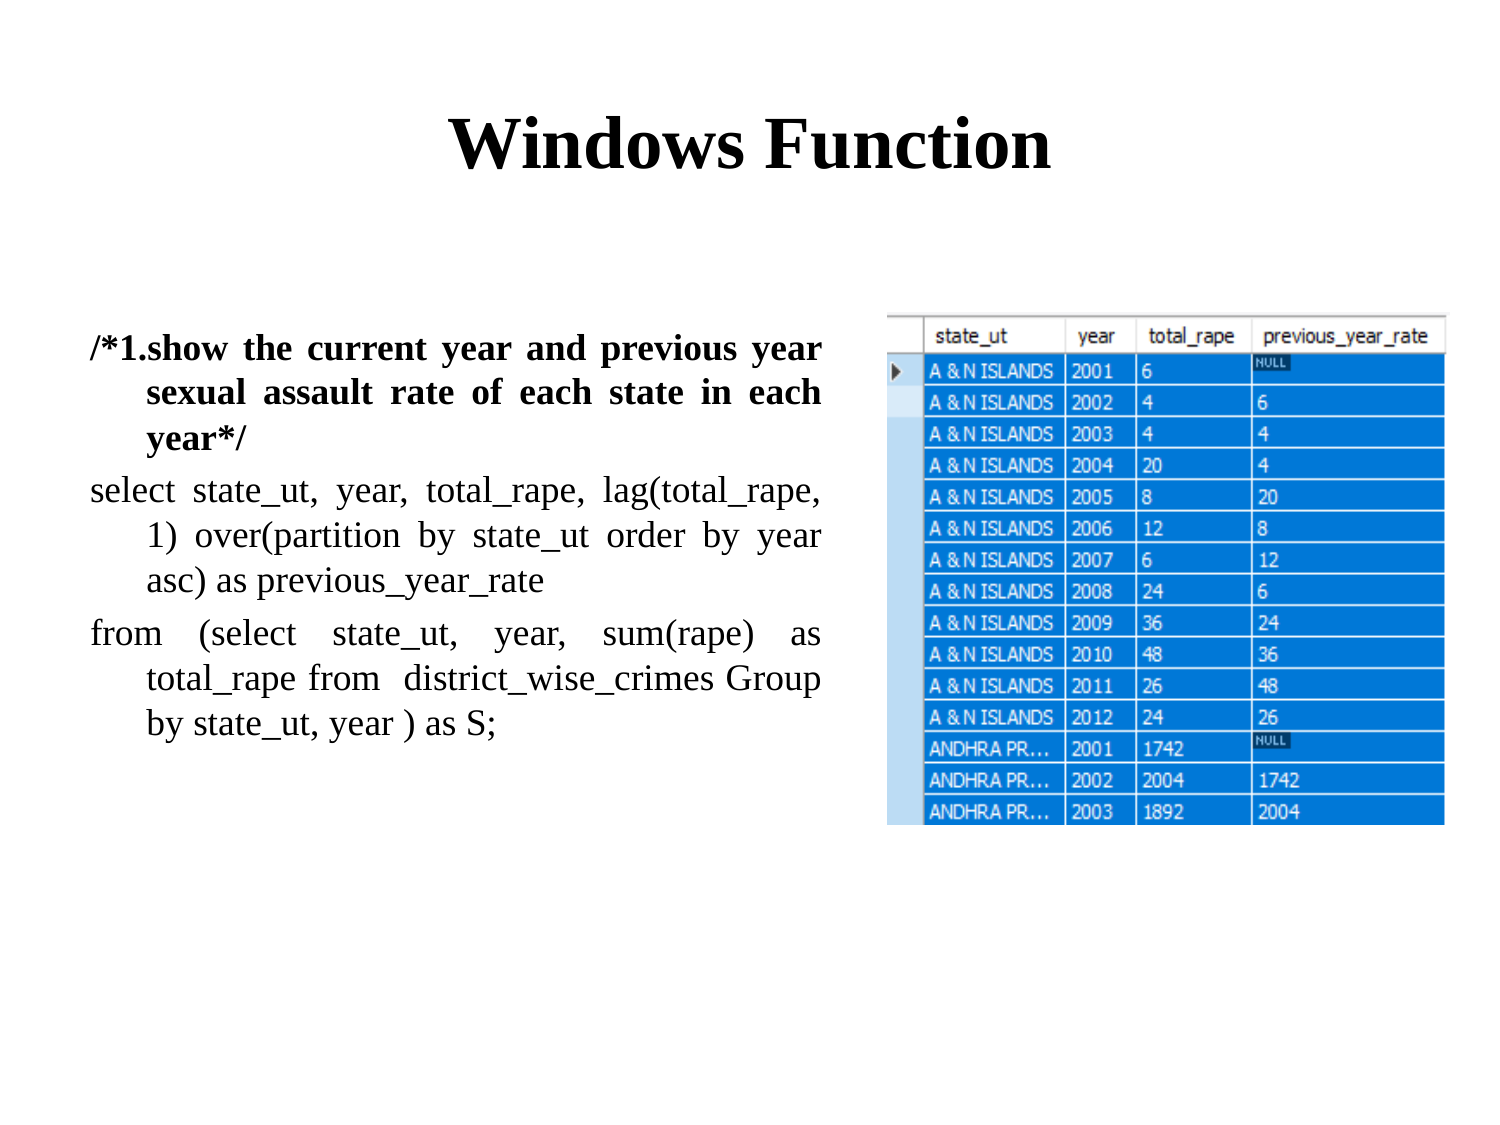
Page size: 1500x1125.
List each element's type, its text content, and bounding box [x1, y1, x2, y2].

title Windows Function [75, 45, 1425, 233]
picture [887, 312, 1451, 826]
list /*1.show the current year and previous year sexual assault rate of each state in each year*/ select state_ut, year, total_rape, lag(total_rape, 1) over(partition by state_ut order by year asc) as previous_year_rate from (select state_ut, year, sum(rape) as total_rape from district_wise_crimes Group by state_ut, year ) as S; [75, 262, 838, 1005]
